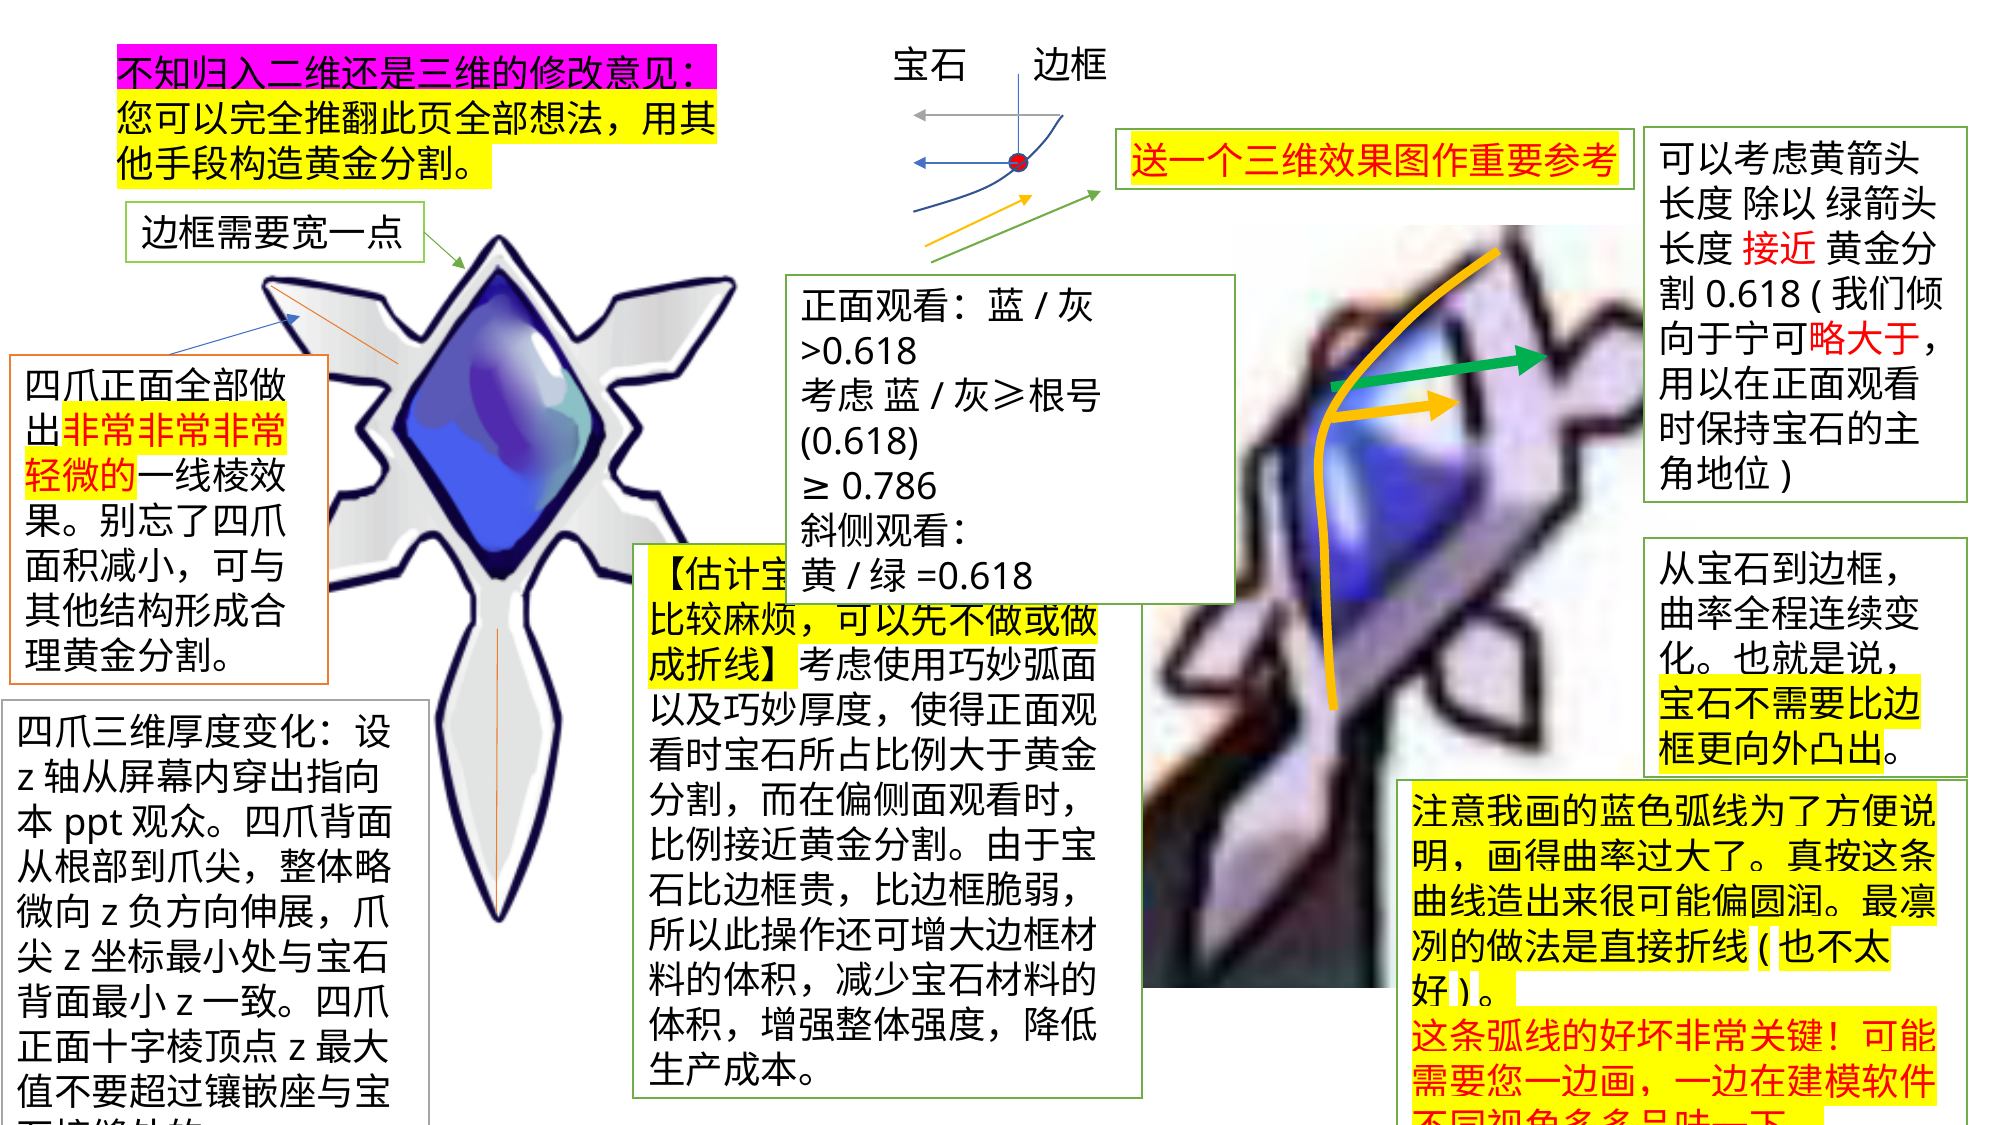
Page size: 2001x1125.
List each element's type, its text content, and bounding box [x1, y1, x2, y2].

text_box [423, 232, 466, 269]
text_box 不知归入二维还是三维的修改意见： 您可以完全推翻此页全部想法，用其他手段构造黄金分割。 [102, 43, 761, 193]
picture [239, 225, 761, 945]
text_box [1330, 355, 1548, 388]
picture [1142, 225, 1730, 988]
text_box 边框 [1018, 33, 1125, 94]
text_box 从宝石到边框，曲率全程连续变化。也就是说，宝石不需要比边框更向外凸出。 [1730, 537, 1968, 778]
text_box 宝石 [877, 33, 985, 94]
text_box 四爪正面全部做出非常非常非常轻微的一线棱效果。别忘了四爪面积减小，可与其他结构形成合理黄金分割。 [9, 354, 239, 685]
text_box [924, 195, 931, 247]
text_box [1330, 401, 1460, 418]
text_box [1014, 160, 1029, 173]
text_box 送一个三维效果图作重要参考 [1115, 128, 1635, 190]
text_box [947, 114, 1064, 190]
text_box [270, 285, 399, 364]
text_box 【估计宝石到边框的过渡会比较麻烦，可以先不做或做成折线】考虑使用巧妙弧面以及巧妙厚度，使得正面观看时宝石所占比例大于黄金分割，而在偏侧面观看时，比例接近黄金分割。由于宝石比边框贵，比边框脆弱，所以此操作还可增大边框材料的体积，减少宝石材料的体积，增强整体强度，降低生产成本。 [632, 543, 1143, 1099]
text_box 可以考虑黄箭头长度 除以 绿箭头长度 接近 黄金分割0.618 (我们倾向于宁可略大于，用以在正面观看时保持宝石的主角地位) [1643, 126, 1968, 503]
text_box 正面观看：蓝/灰>0.618 考虑 蓝/灰≥根号(0.618) ≥ 0.786 斜侧观看： 黄/绿=0.618 [785, 274, 1142, 605]
text_box [913, 204, 924, 213]
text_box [169, 316, 270, 355]
text_box 注意我画的蓝色弧线为了方便说明，画得曲率过大了。真按这条曲线造出来很可能偏圆润。最凛冽的做法是直接折线(也不太好)。 这条弧线的好坏非常关键！可能需要您一边画，一边在建模软件不同视角多多品味一下。 [1396, 779, 1968, 1125]
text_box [931, 190, 1101, 263]
text_box 边框需要宽一点 [125, 201, 425, 263]
text_box 四爪三维厚度变化：设z轴从屏幕内穿出指向本ppt观众。四爪背面从根部到爪尖，整体略微向z负方向伸展，爪尖z坐标最小处与宝石背面最小z一致。四爪正面十字棱顶点z最大值不要超过镶嵌座与宝石接缝处的z [1, 699, 430, 1125]
